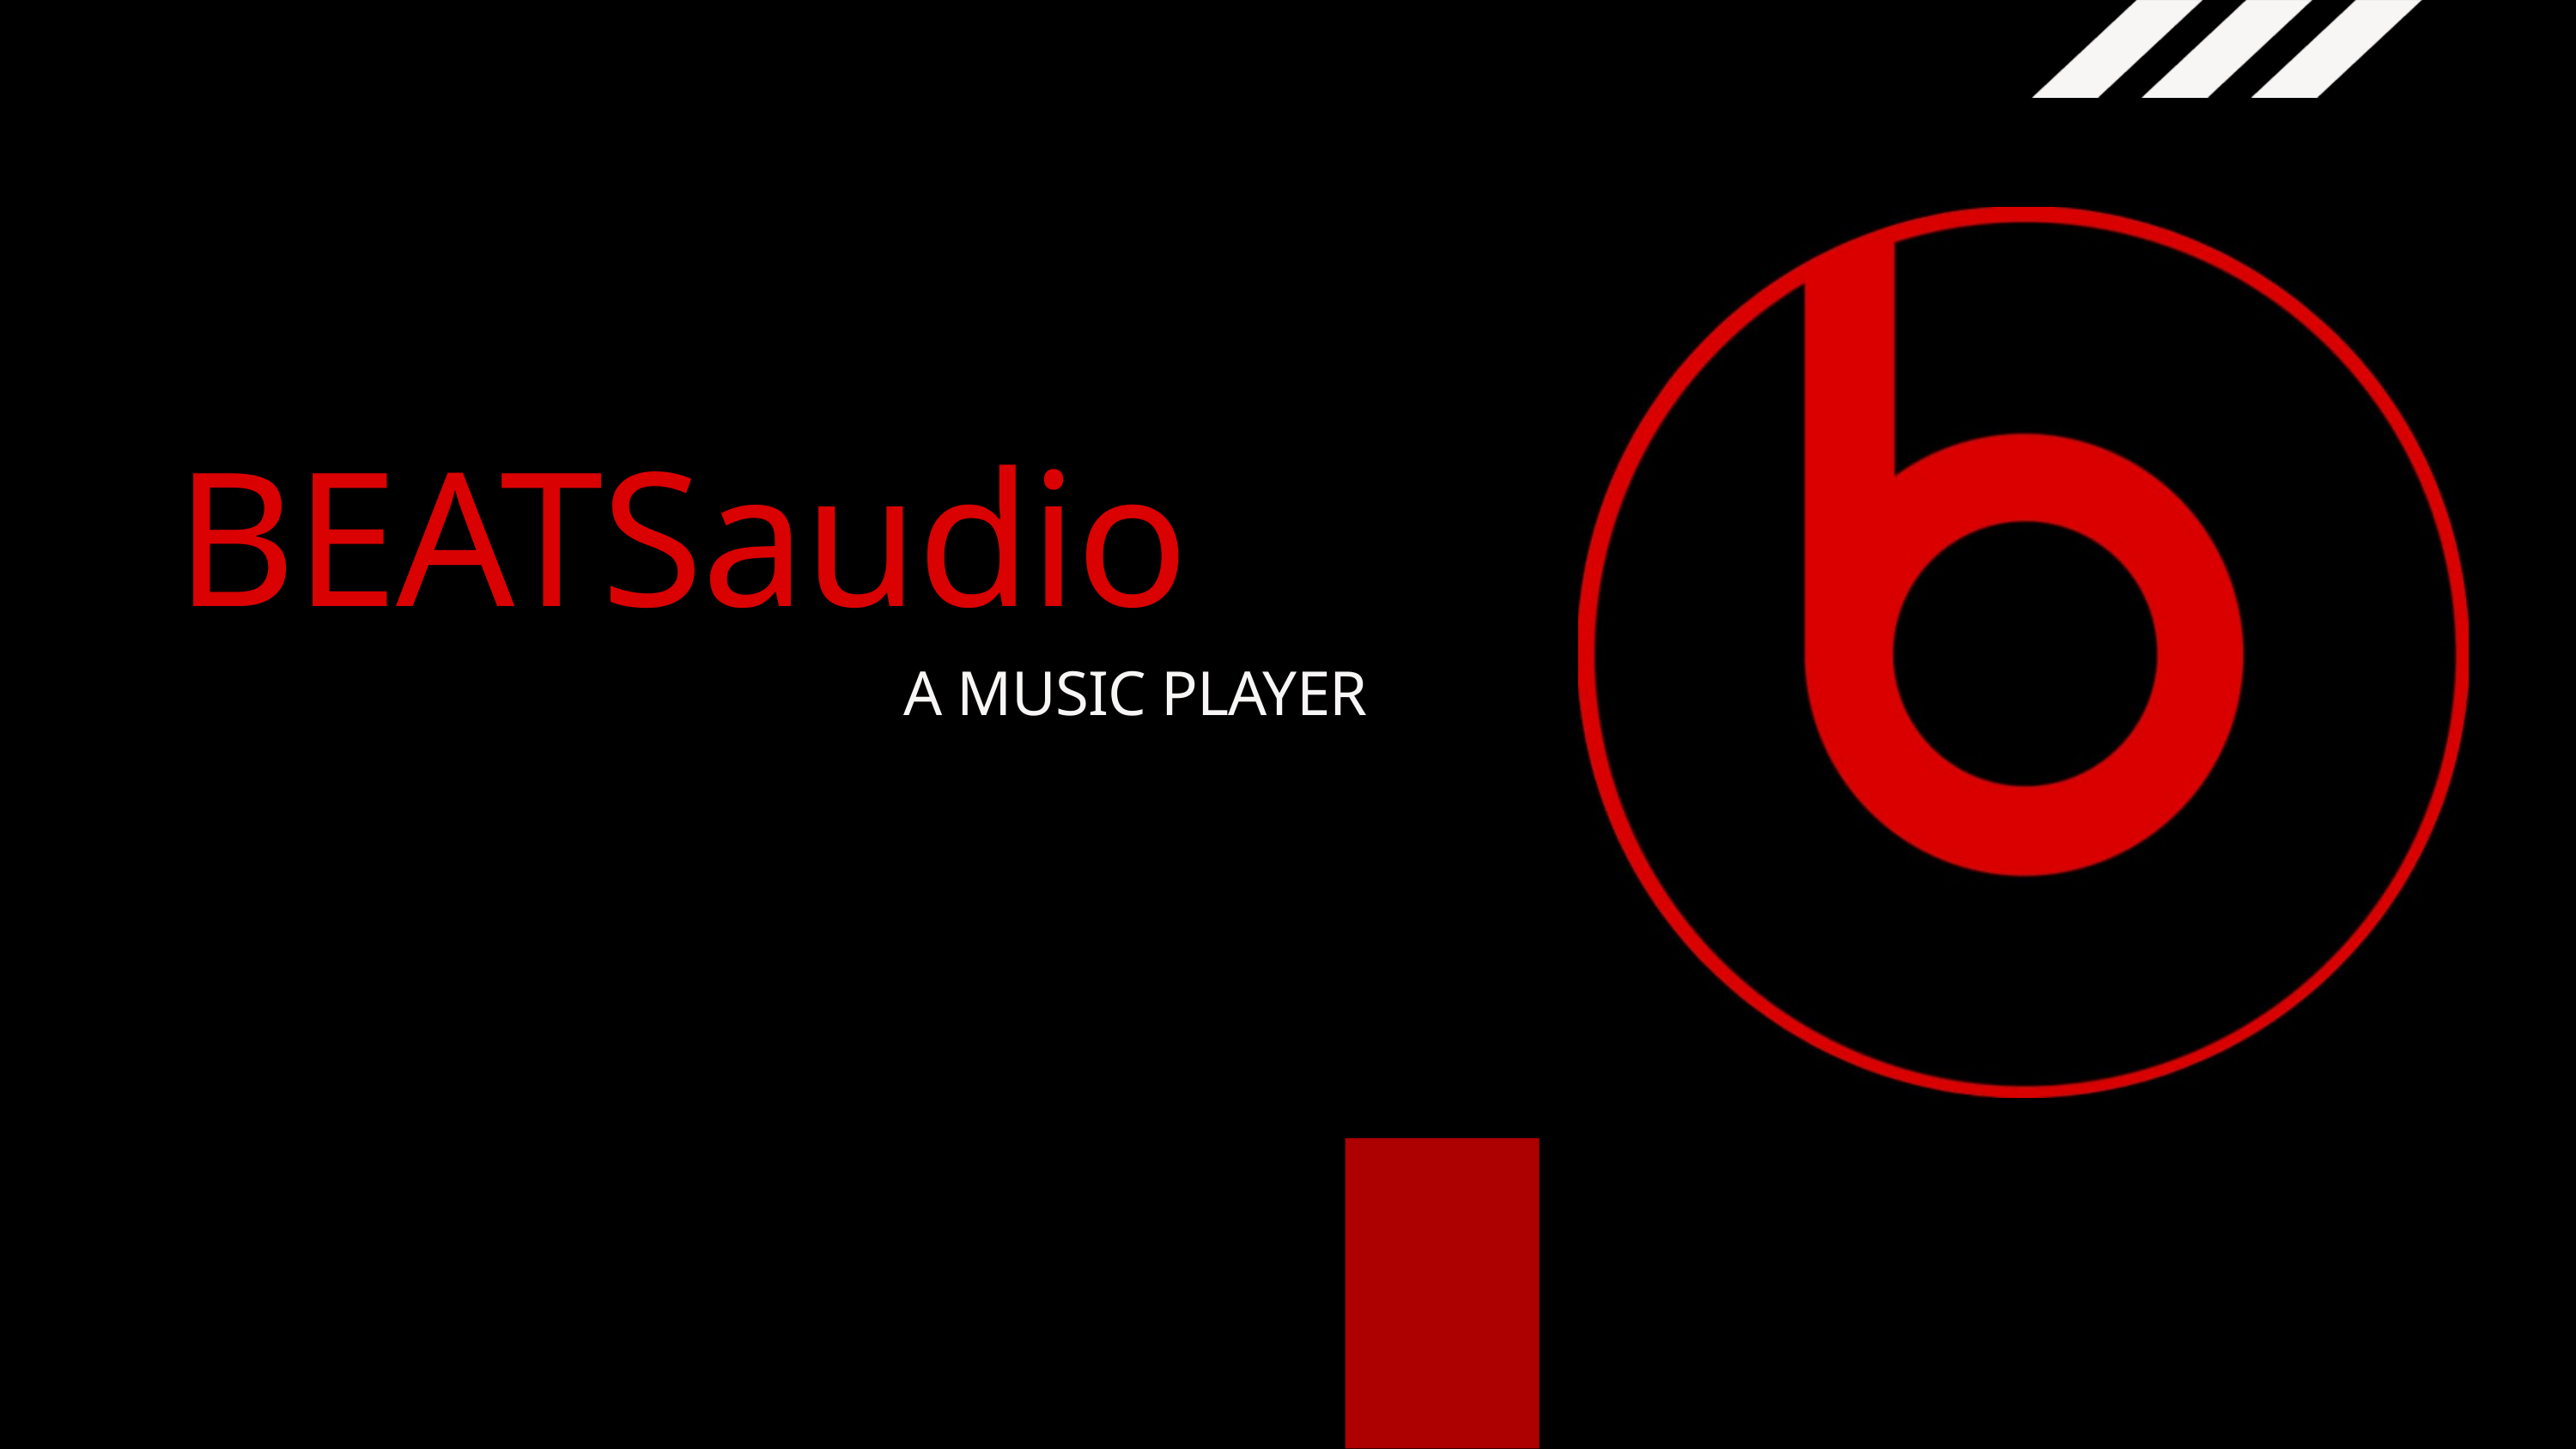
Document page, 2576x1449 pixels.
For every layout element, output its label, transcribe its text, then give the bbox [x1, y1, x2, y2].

text_box A MUSIC PLAYER [406, 641, 1574, 728]
picture [1578, 207, 2469, 1098]
text_box [1345, 1137, 1540, 1449]
text_box BEATSaudio [175, 448, 1574, 644]
picture [2023, 0, 2432, 99]
